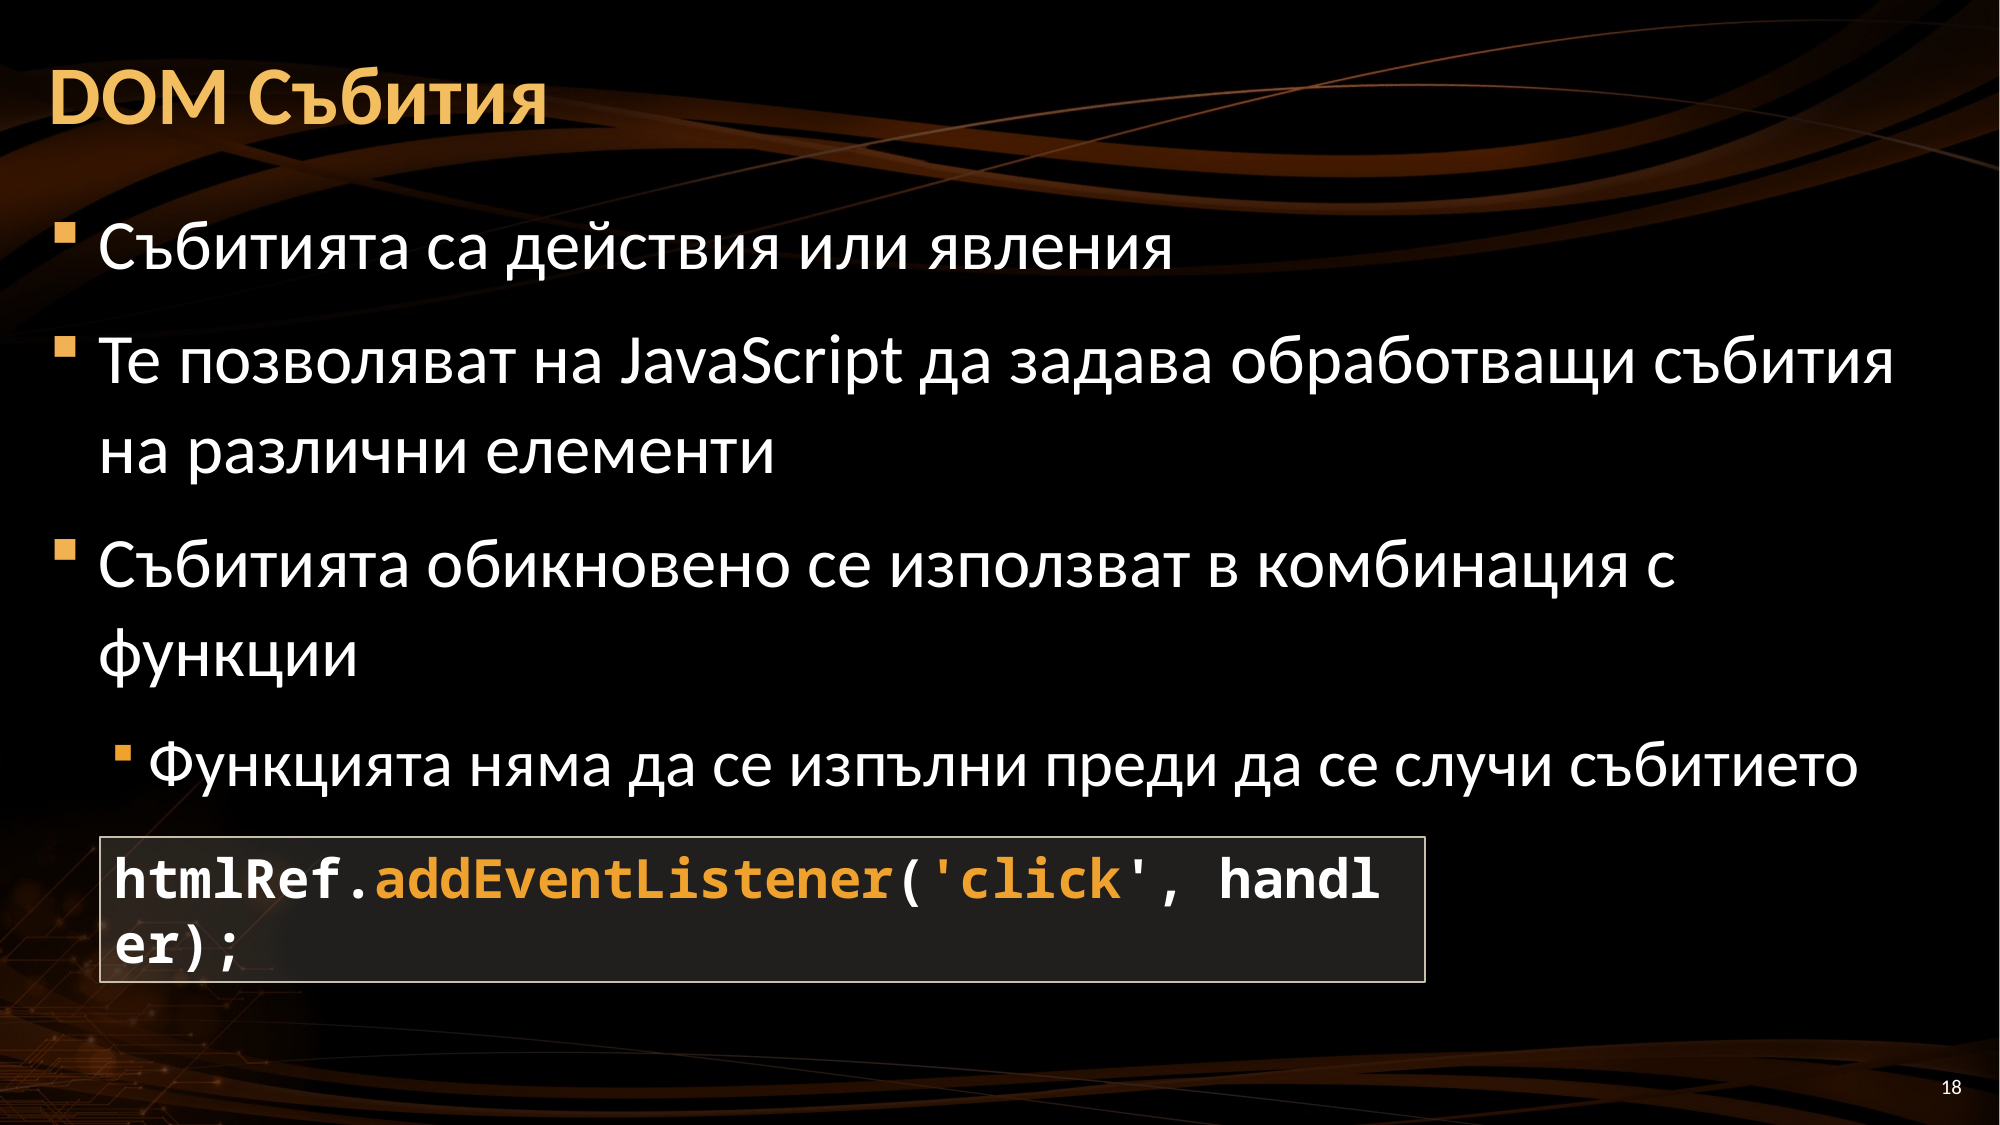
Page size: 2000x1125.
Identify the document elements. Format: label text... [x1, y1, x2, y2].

slide_number 18 [1897, 1070, 1968, 1103]
title DOM Събития [30, 6, 1968, 189]
list Събитията са действия или явления Те позволяват на JavaScript да задава обработващи събития на различни елементи Събитията обикновено се използват в комбинация с функции Функцията няма да се изпълни преди да се случи събитието [31, 189, 1968, 1103]
text_box htmlRef.addEventListener('click', handler); [99, 837, 1425, 983]
picture [0, 0, 2000, 1125]
